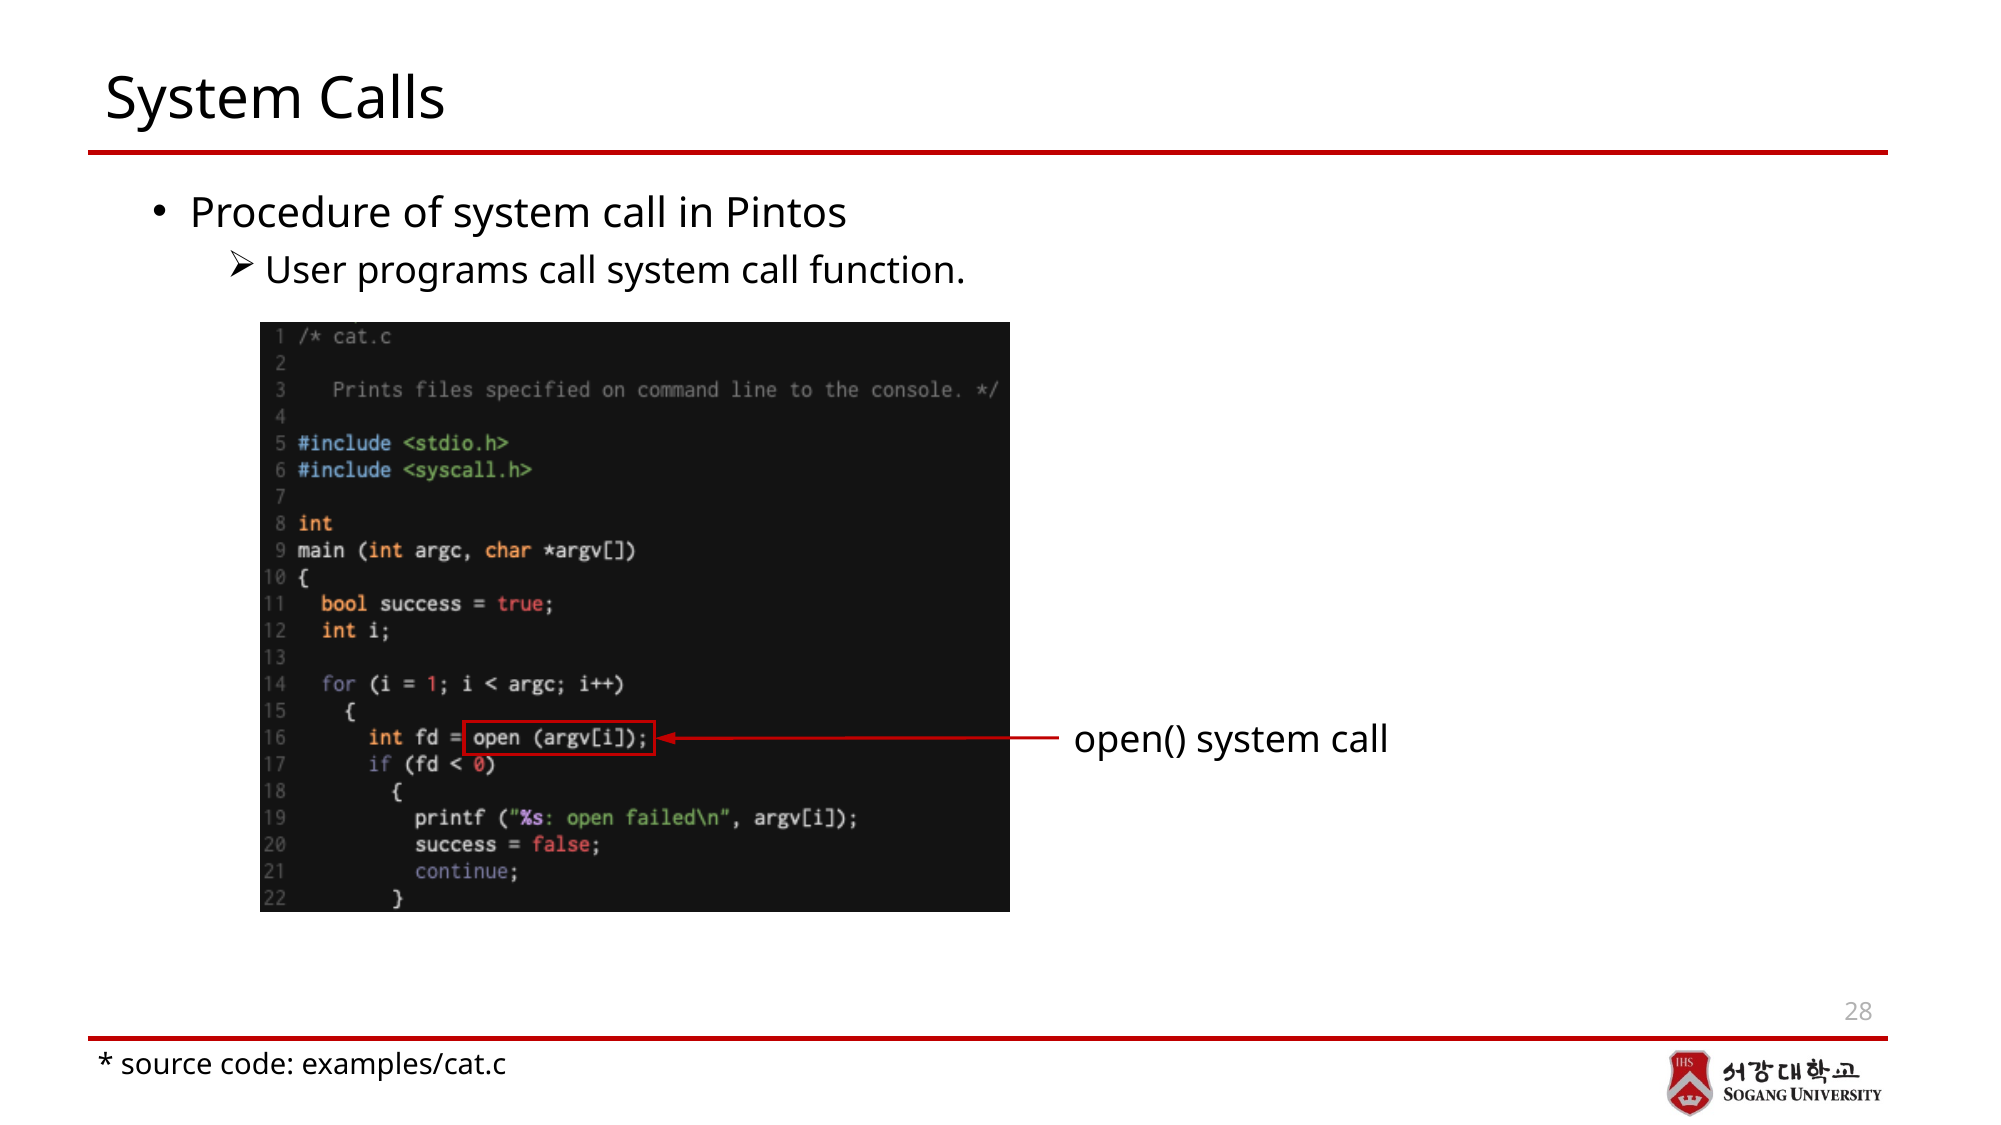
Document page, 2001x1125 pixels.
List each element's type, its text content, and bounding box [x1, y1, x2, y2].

slide_number 28 [1814, 982, 1888, 1043]
title System Calls [91, 61, 1817, 141]
text_box * source code: examples/cat.c [82, 1038, 522, 1088]
list Procedure of system call in Pintos User programs call system call function. [137, 177, 1863, 991]
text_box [260, 322, 1403, 912]
picture [1659, 1049, 1888, 1117]
